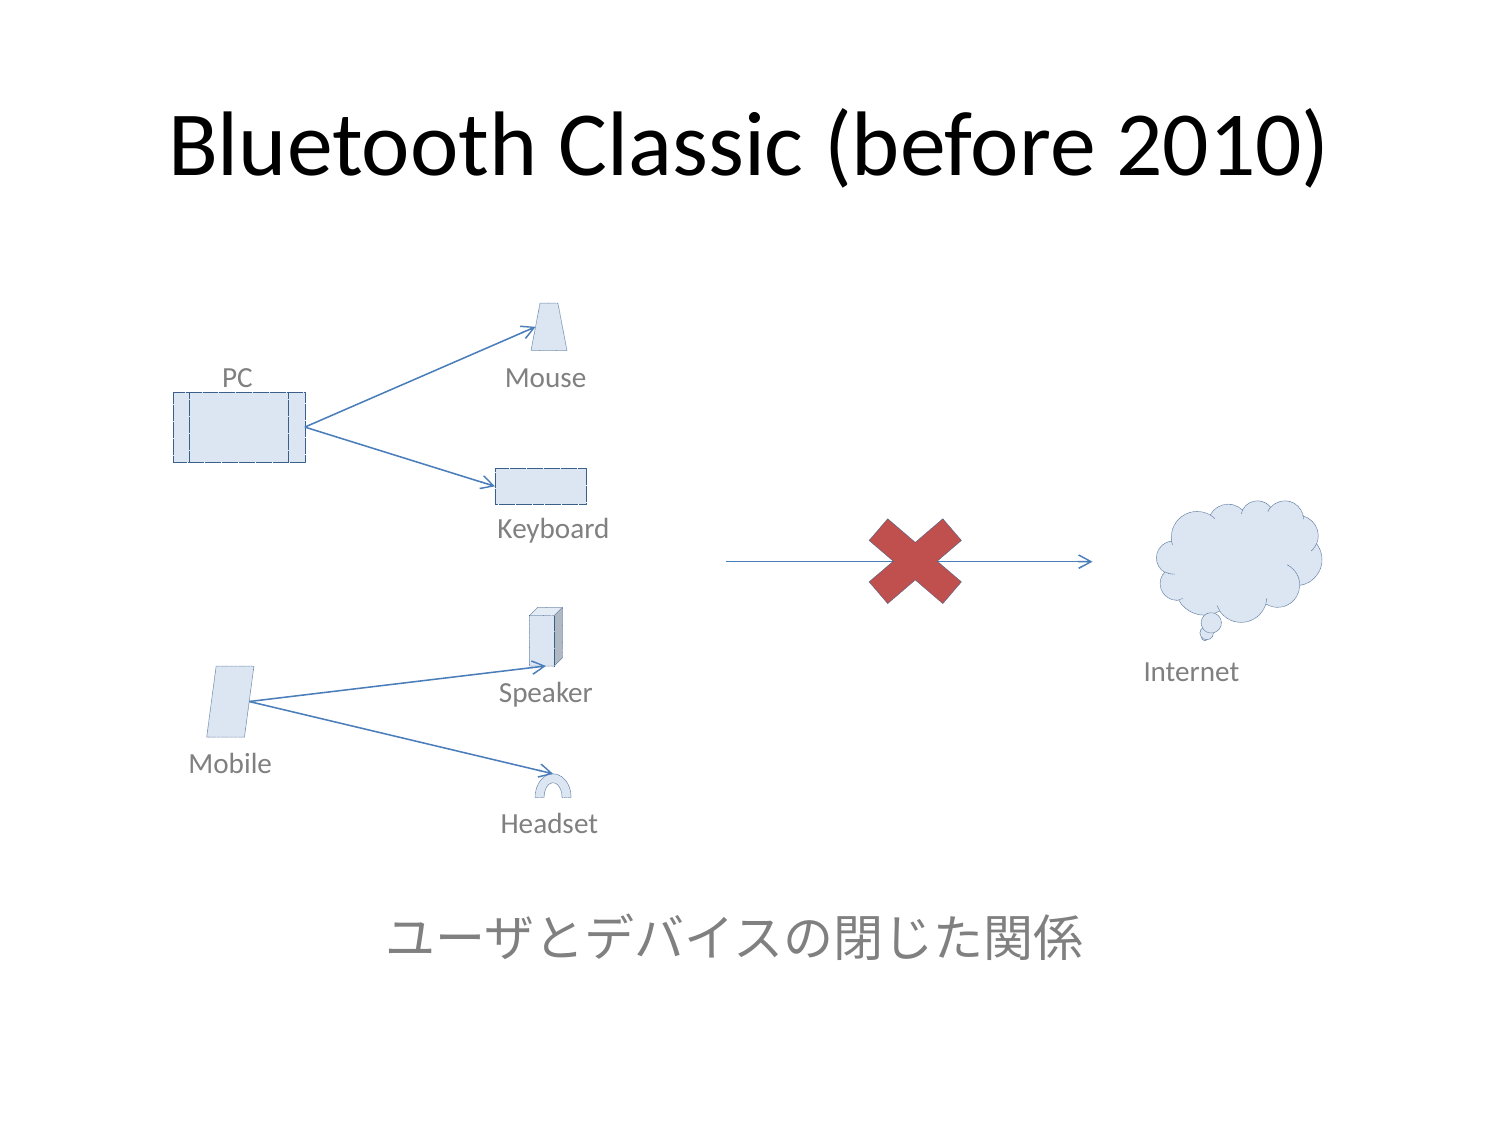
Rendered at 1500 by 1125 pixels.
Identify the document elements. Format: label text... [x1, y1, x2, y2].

text_box [533, 301, 569, 350]
text_box [544, 771, 574, 797]
text_box Headset [485, 797, 614, 848]
text_box Speaker [534, 665, 608, 716]
text_box [493, 467, 588, 502]
text_box PC [207, 350, 268, 401]
text_box [558, 605, 565, 611]
text_box [1154, 498, 1325, 643]
text_box Mobile [173, 737, 243, 787]
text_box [249, 701, 540, 798]
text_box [304, 426, 496, 487]
text_box [171, 390, 299, 464]
text_box [867, 569, 964, 606]
title Bluetooth Classic (before 2010) [75, 45, 1425, 233]
text_box [559, 654, 565, 661]
text_box Internet [1128, 645, 1255, 695]
text_box Keyboard [482, 502, 625, 552]
text_box [527, 605, 560, 665]
text_box [204, 663, 243, 737]
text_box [249, 640, 530, 700]
text_box ユーザとデバイスの閉じた関係 [370, 898, 1098, 974]
text_box Mouse [540, 350, 602, 401]
text_box [867, 516, 964, 560]
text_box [304, 326, 536, 428]
